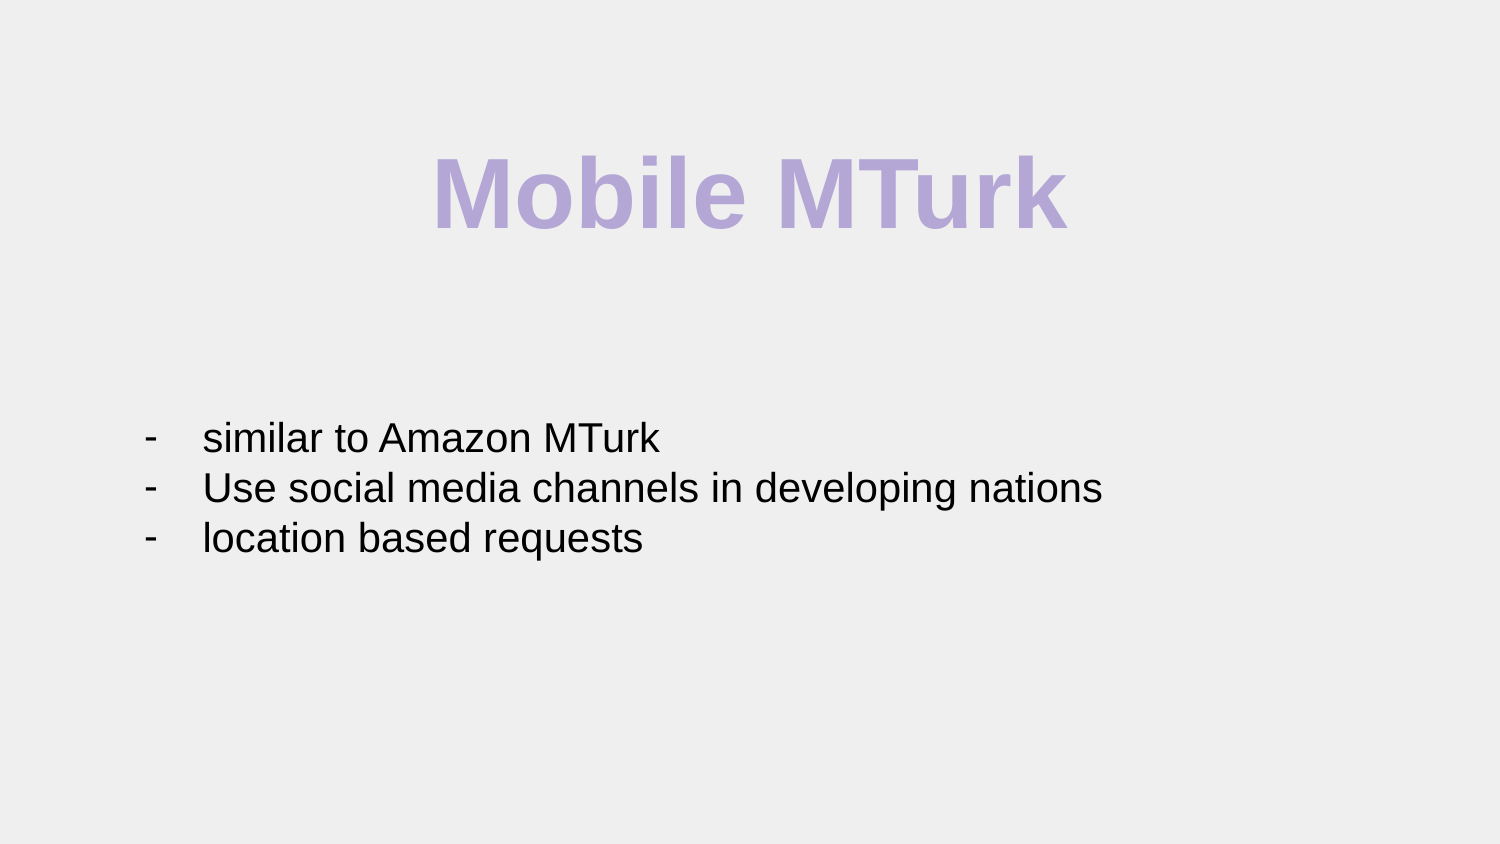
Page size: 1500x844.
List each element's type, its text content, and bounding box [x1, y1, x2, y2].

title Mobile MTurk [112, 72, 1388, 264]
subtitle similar to Amazon MTurk Use social media channels in developing nations location based requests [112, 395, 1388, 525]
